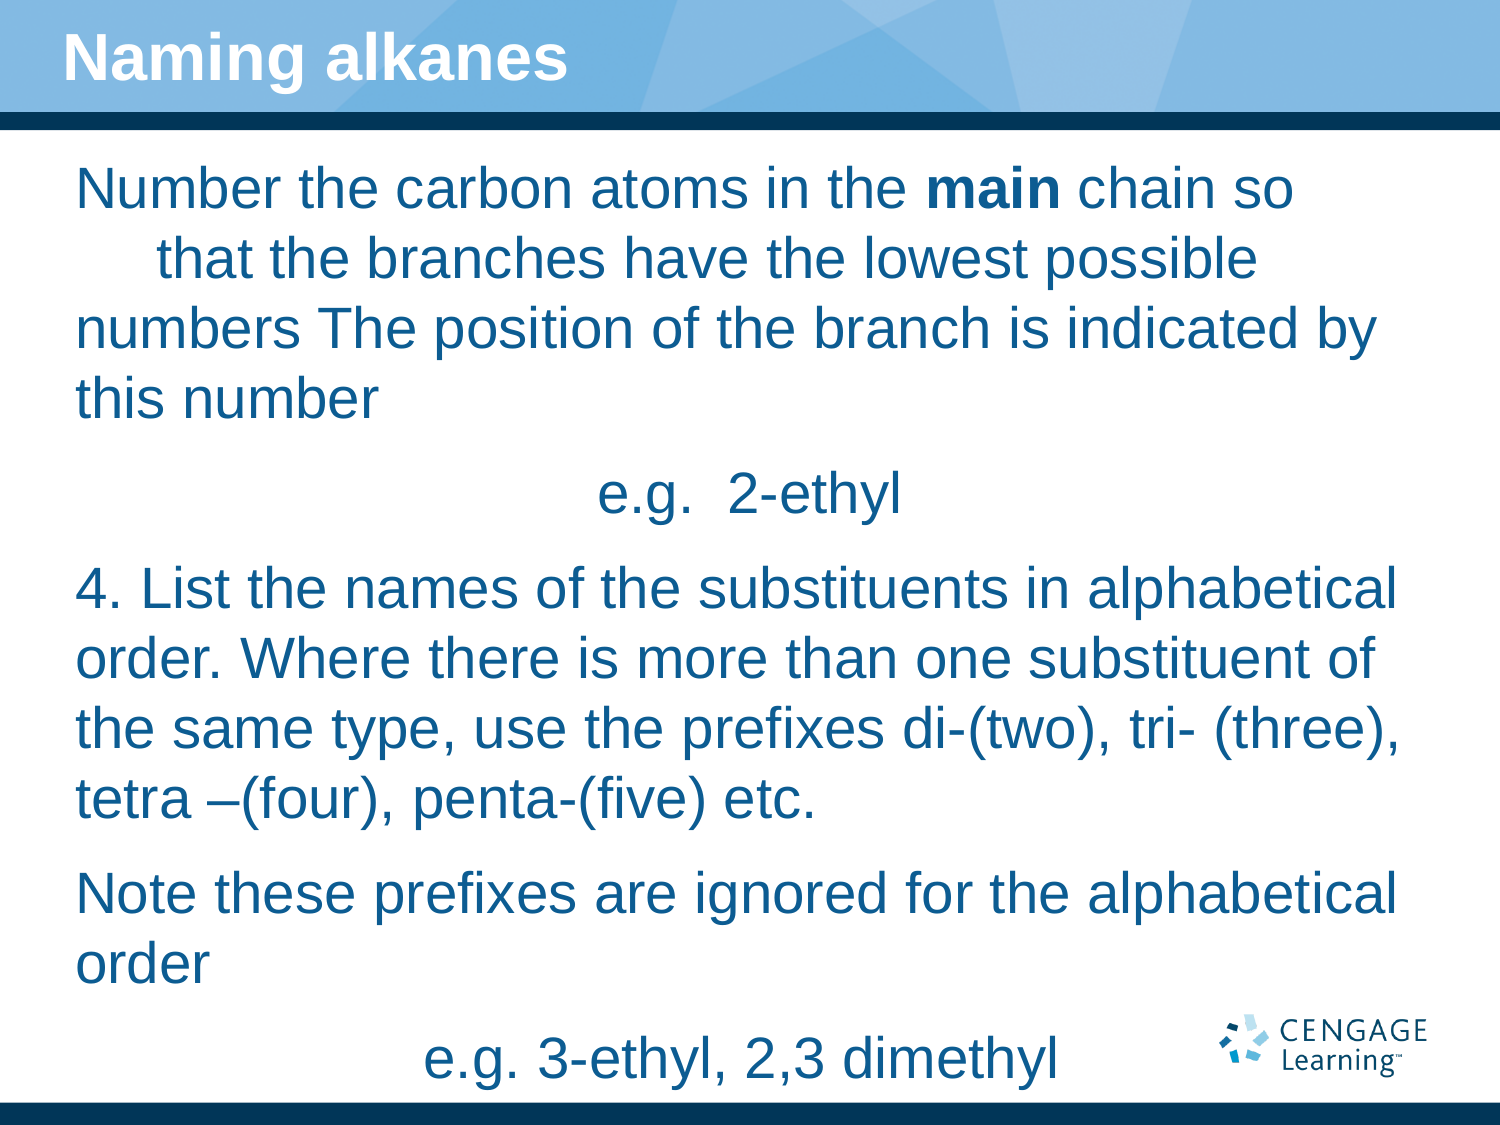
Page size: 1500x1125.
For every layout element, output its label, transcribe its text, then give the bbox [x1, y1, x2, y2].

picture [1195, 990, 1450, 1101]
picture [0, 0, 1500, 112]
title Naming alkanes [62, 12, 1413, 125]
list Number the carbon atoms in the main chain so that the branches have the lowest possible numbers The position of the branch is indicated by this number e.g. 2-ethyl List the names of the substituents in alphabetical order. Where there is more than one substituent of the same type, use the prefixes di-(two), tri- (three), tetra –(four), penta-(five) etc. Note these prefixes are ignored for the alphabetical order e.g. 3-ethyl, 2,3 dimethyl [75, 149, 1425, 938]
